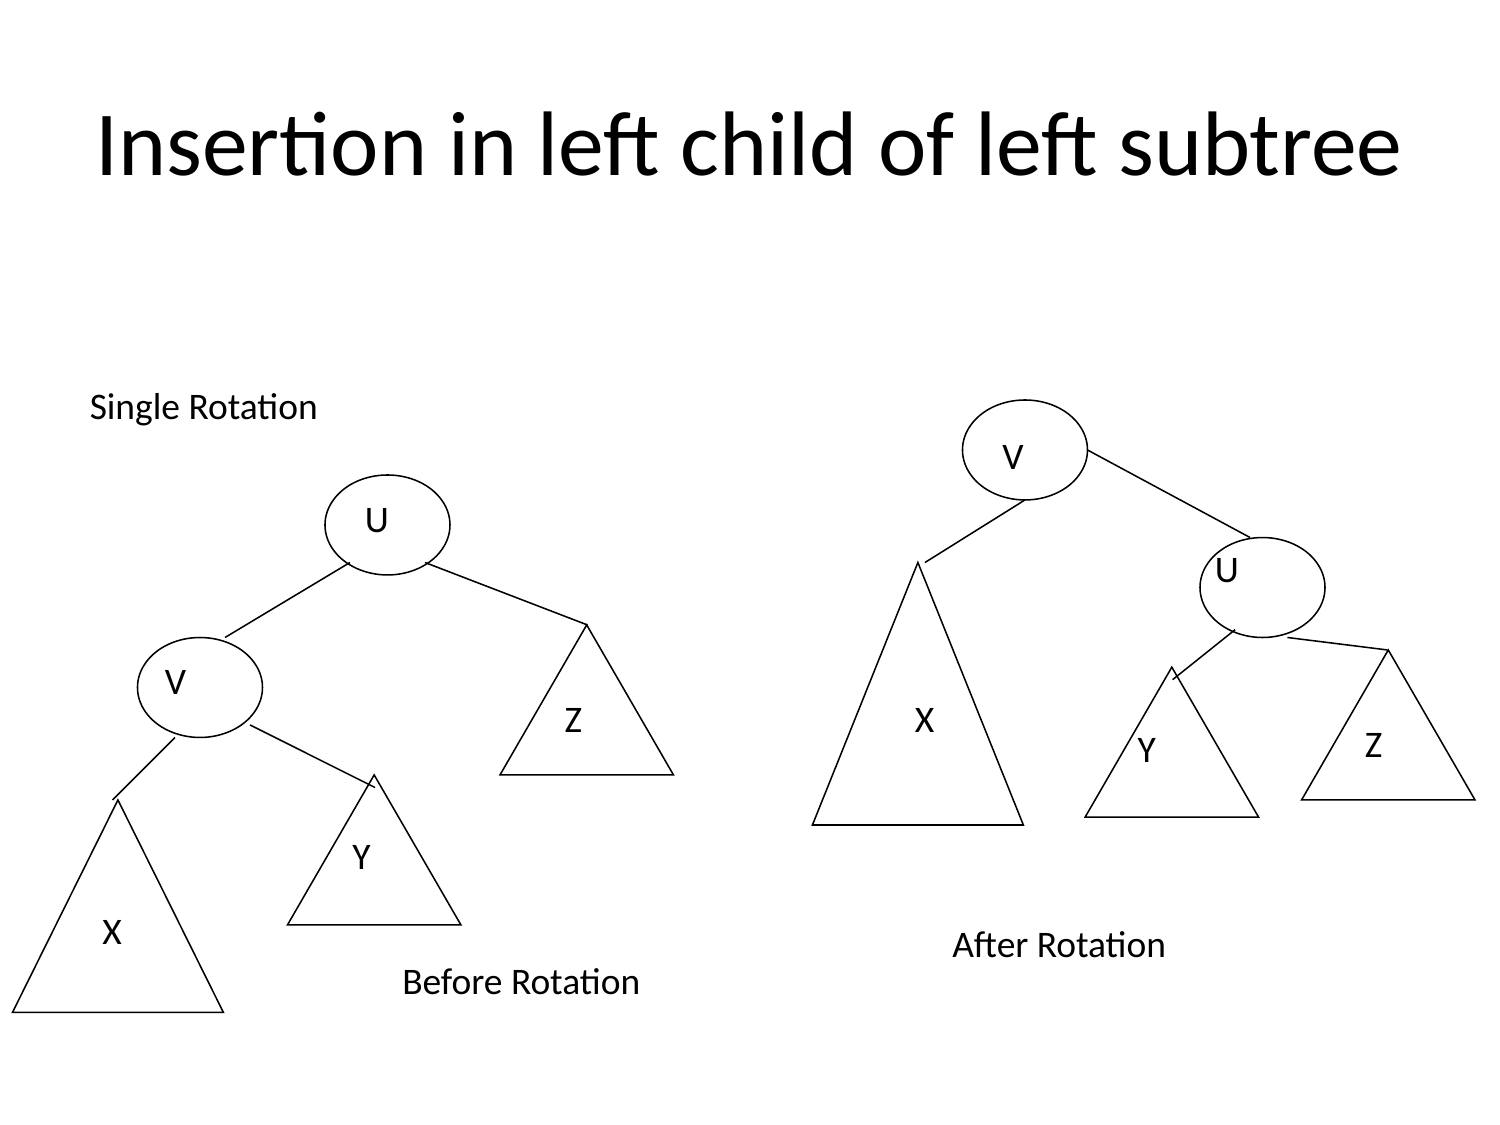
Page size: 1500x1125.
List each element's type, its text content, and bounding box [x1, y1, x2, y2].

text_box V [149, 649, 463, 710]
text_box [12, 799, 224, 1013]
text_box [1084, 629, 1259, 818]
text_box Y [337, 824, 650, 885]
text_box Z [549, 687, 688, 748]
text_box [500, 690, 674, 775]
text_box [962, 399, 1301, 498]
text_box [324, 474, 443, 575]
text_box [812, 499, 1113, 826]
text_box X [87, 899, 400, 960]
text_box [550, 625, 623, 687]
title Insertion in left child of left subtree [75, 45, 1425, 233]
text_box Single Rotation [75, 374, 1238, 435]
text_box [1287, 637, 1476, 801]
text_box After Rotation [937, 912, 1313, 973]
text_box [345, 774, 403, 824]
text_box Before Rotation [387, 949, 763, 1010]
text_box [137, 658, 256, 738]
text_box [160, 637, 240, 649]
text_box U [349, 487, 663, 548]
text_box [302, 839, 461, 925]
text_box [1087, 449, 1326, 638]
